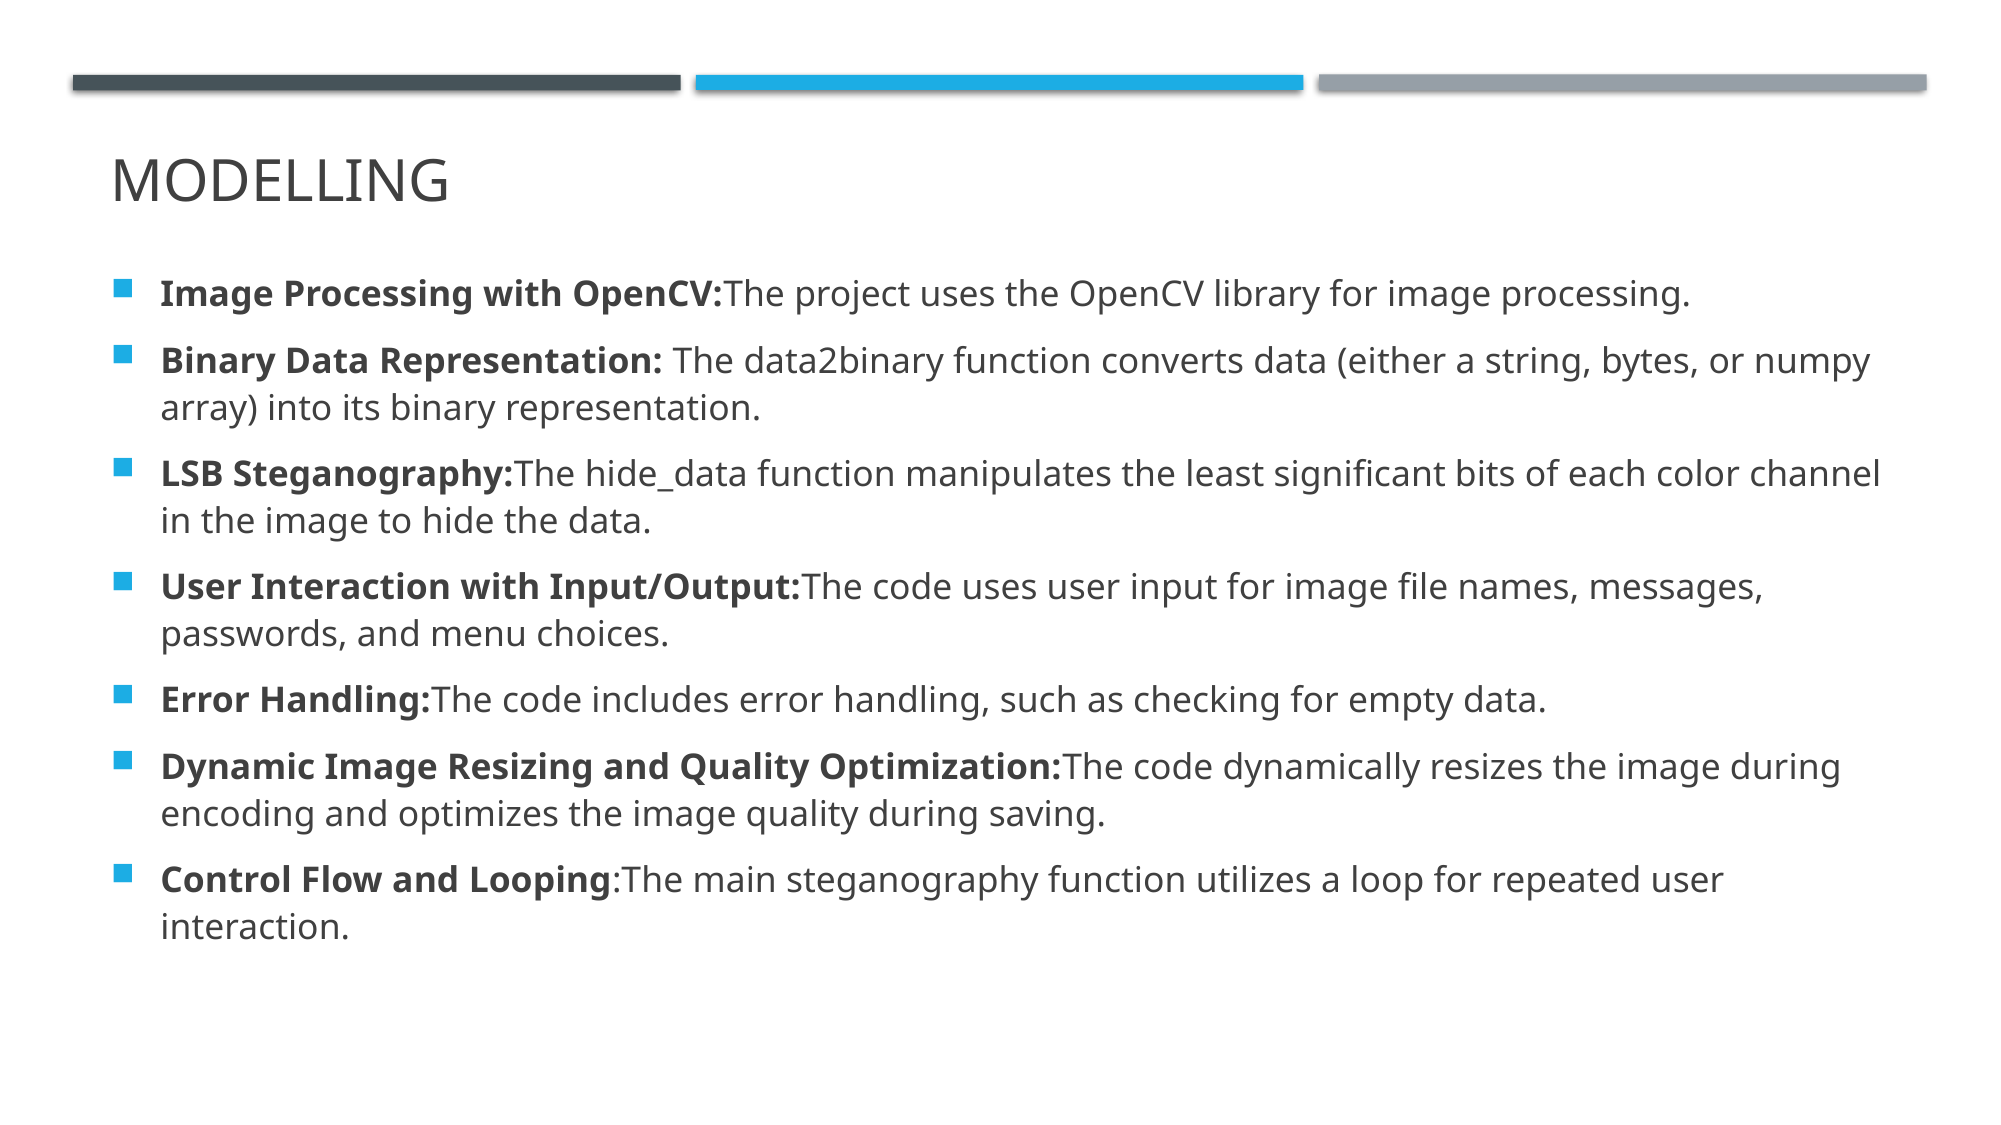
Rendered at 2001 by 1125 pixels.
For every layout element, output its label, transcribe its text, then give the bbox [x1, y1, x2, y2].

list Image Processing with OpenCV:The project uses the OpenCV library for image processing. Binary Data Representation: The data2binary function converts data (either a string, bytes, or numpy array) into its binary representation. LSB Steganography:The hide_data function manipulates the least significant bits of each color channel in the image to hide the data. User Interaction with Input/Output:The code uses user input for image file names, messages, passwords, and menu choices. Error Handling:The code includes error handling, such as checking for empty data. Dynamic Image Resizing and Quality Optimization:The code dynamically resizes the image during encoding and optimizes the image quality during saving. Control Flow and Looping:The main steganography function utilizes a loop for repeated user interaction. [95, 224, 1905, 1056]
title MODELLING [95, 81, 1905, 224]
